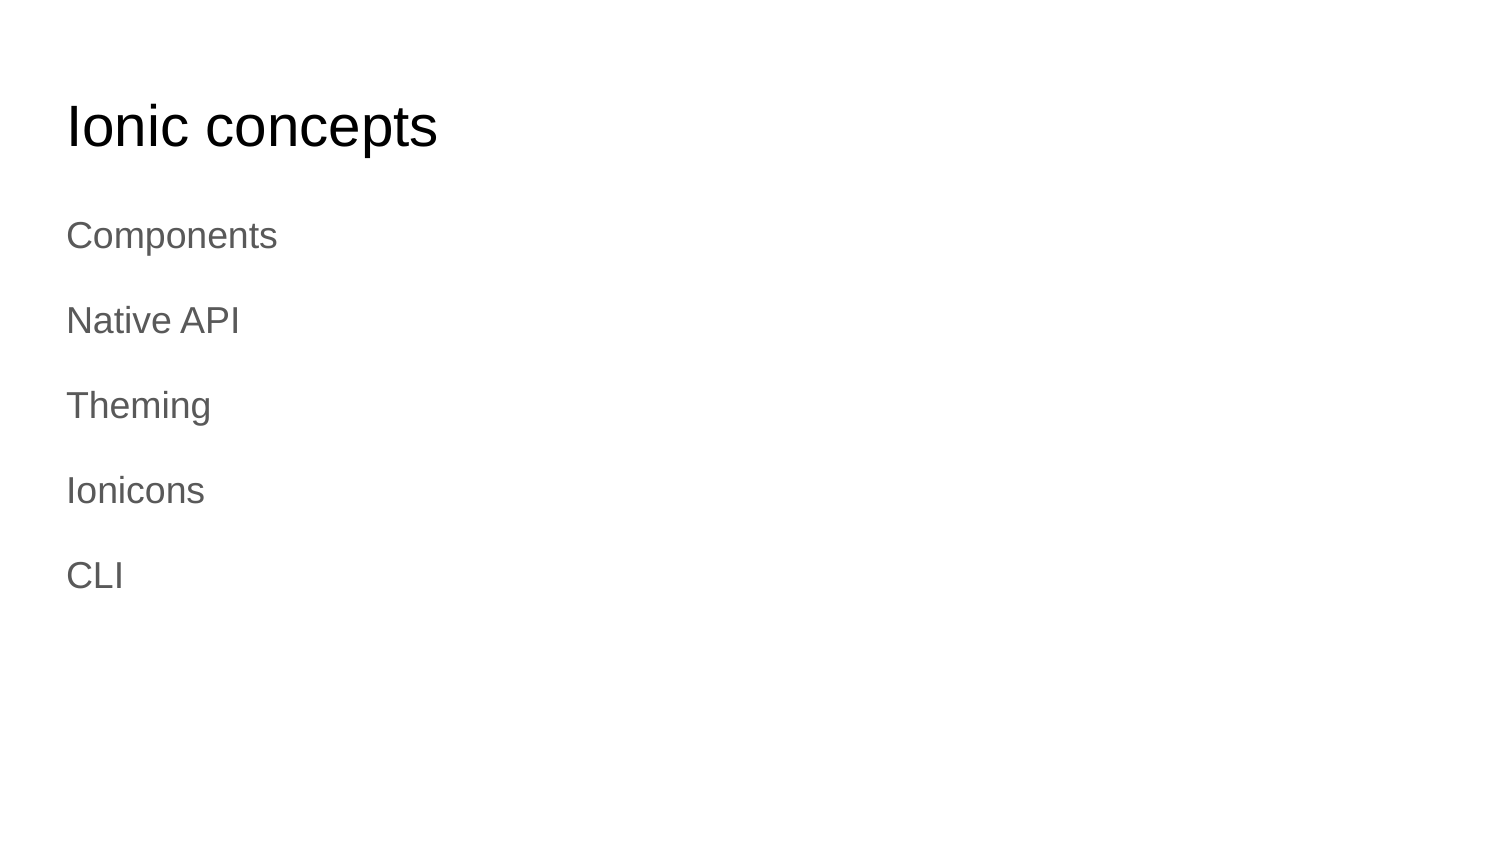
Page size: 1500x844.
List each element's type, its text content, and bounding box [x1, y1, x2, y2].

title Ionic concepts [51, 72, 1449, 167]
list Components Native API Theming Ionicons CLI [51, 189, 1449, 750]
